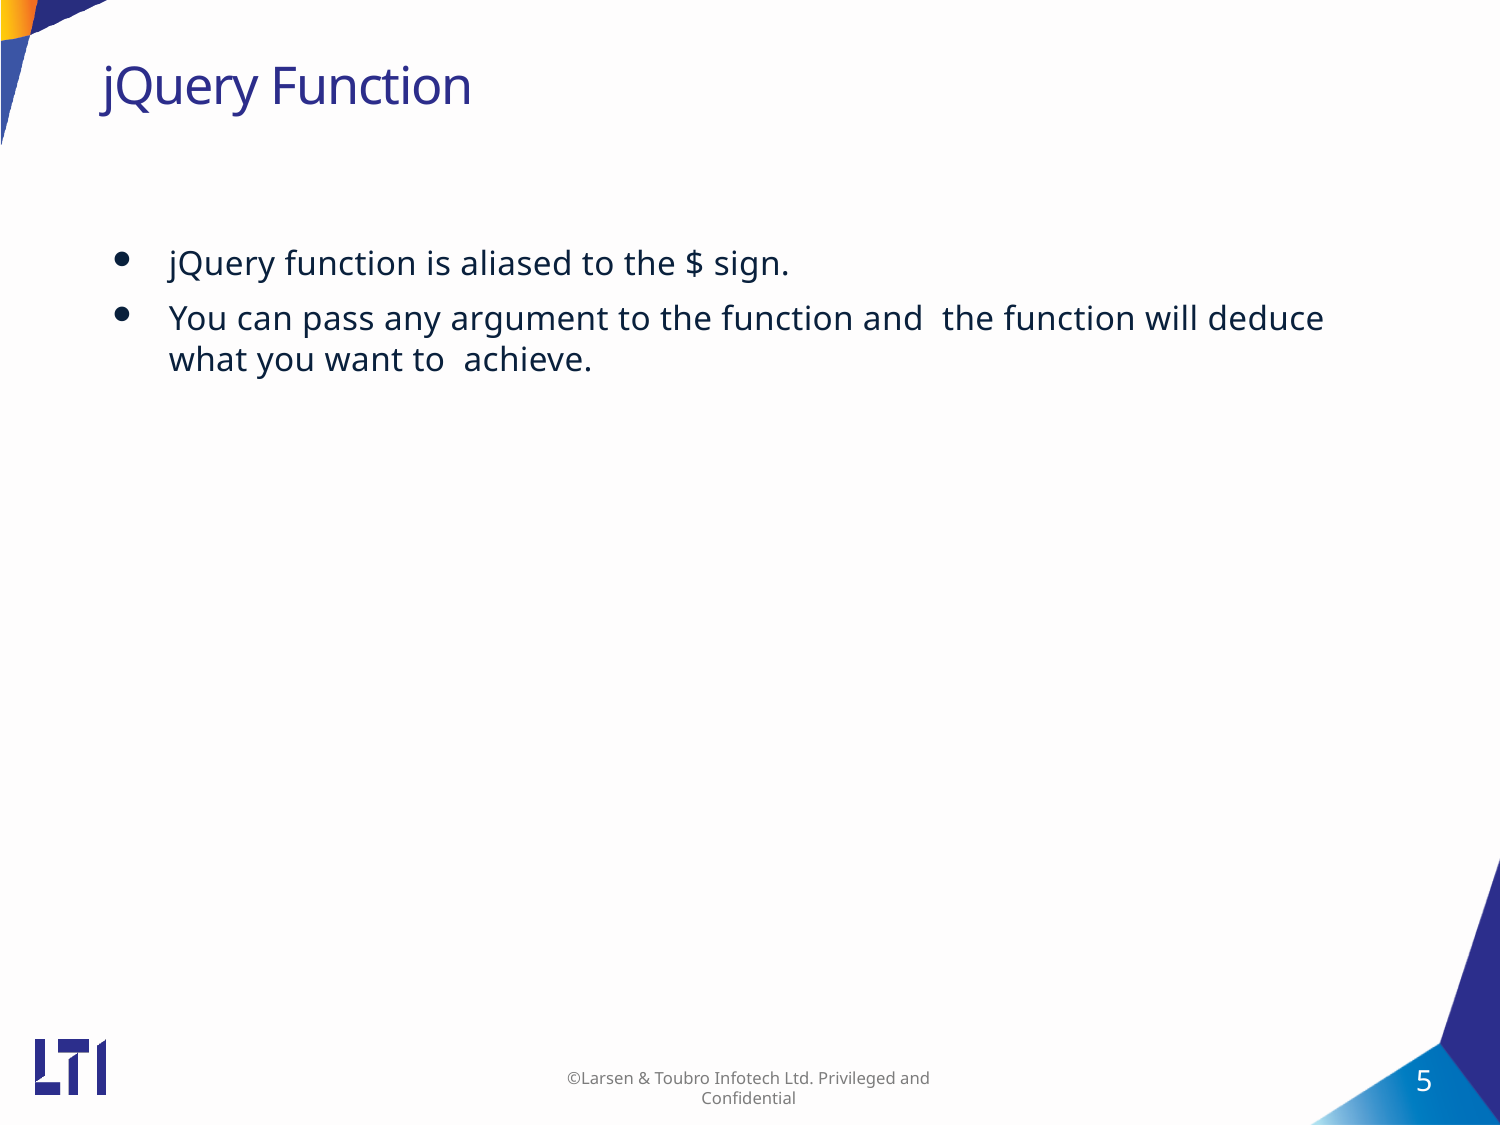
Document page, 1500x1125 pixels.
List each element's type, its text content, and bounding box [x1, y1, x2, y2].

text_box jQuery function is aliased to the $ sign. You can pass any argument to the function and the function will deduce what you want to achieve. [110, 224, 1390, 378]
picture [0, 0, 110, 145]
picture [1288, 854, 1500, 1125]
picture [35, 1039, 106, 1095]
title jQuery Function [99, 49, 678, 241]
